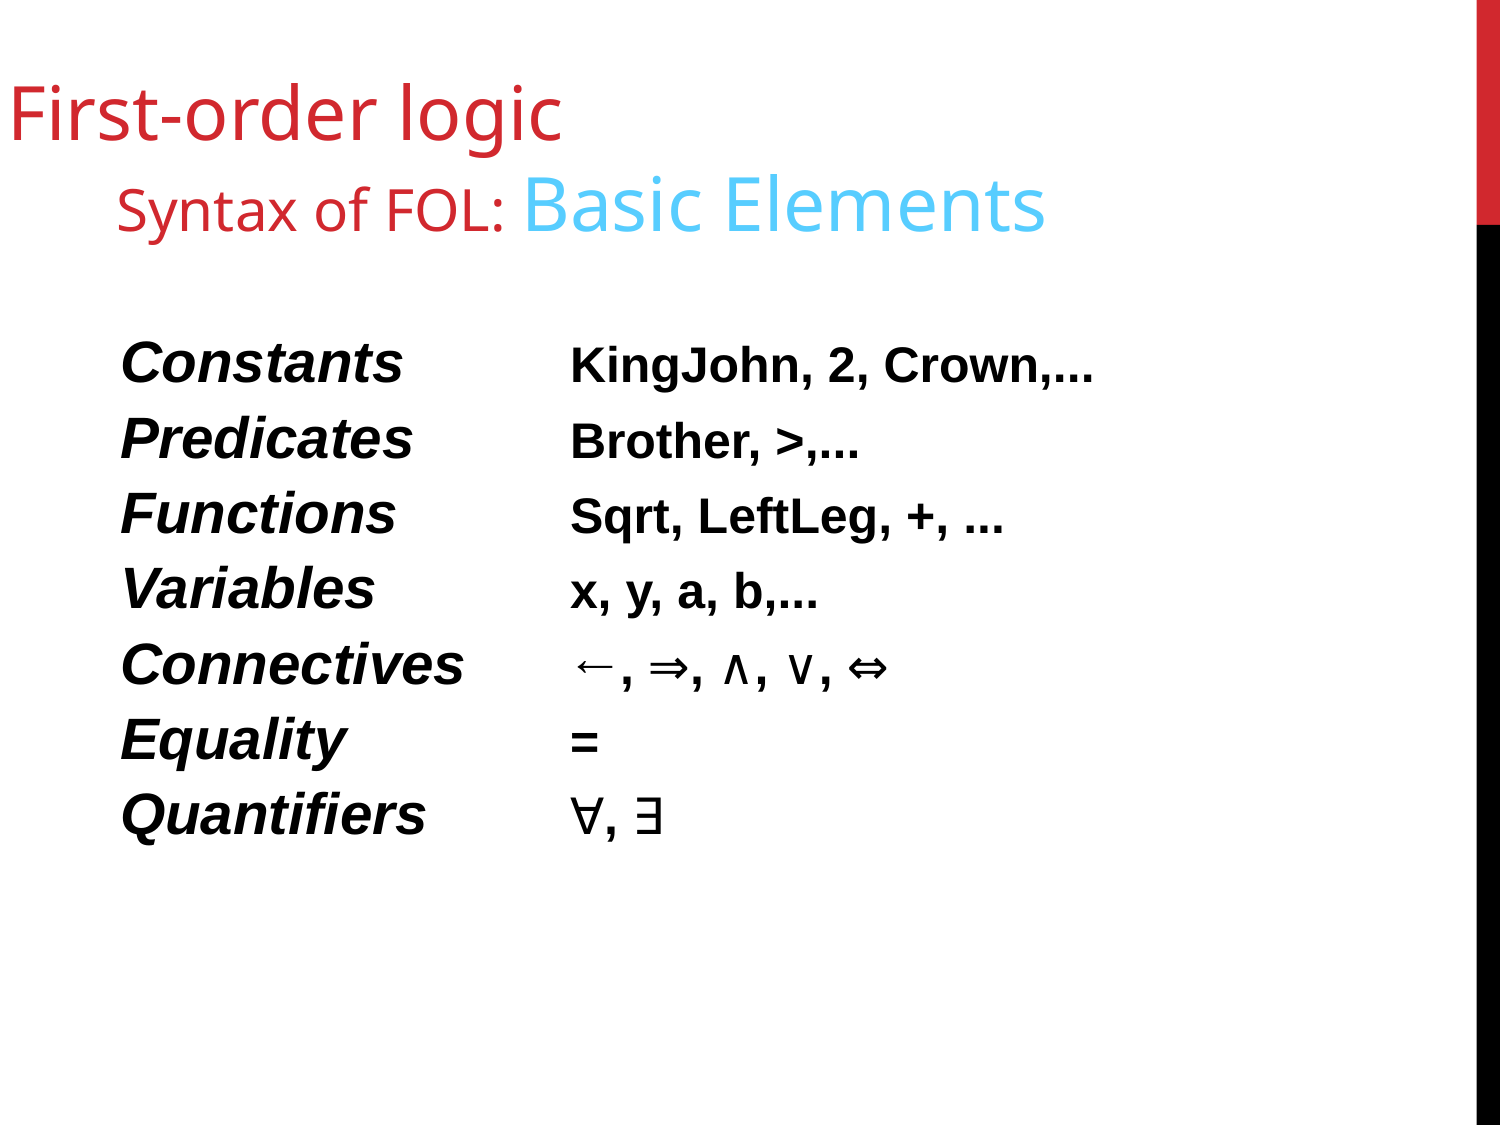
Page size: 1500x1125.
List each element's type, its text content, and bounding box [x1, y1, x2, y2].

text_box First-order logic [0, 0, 1275, 163]
list Constants KingJohn, 2, Crown,... Predicates Brother, >,... Functions Sqrt, LeftLeg, +, ... Variables x, y, a, b,... Connectives ←, ⇒, ∧, ∨, ⇔ Equality = Quantifiers ∀, ∃ [112, 324, 1440, 1000]
title Syntax of FOL: Basic Elements [108, 66, 1384, 254]
